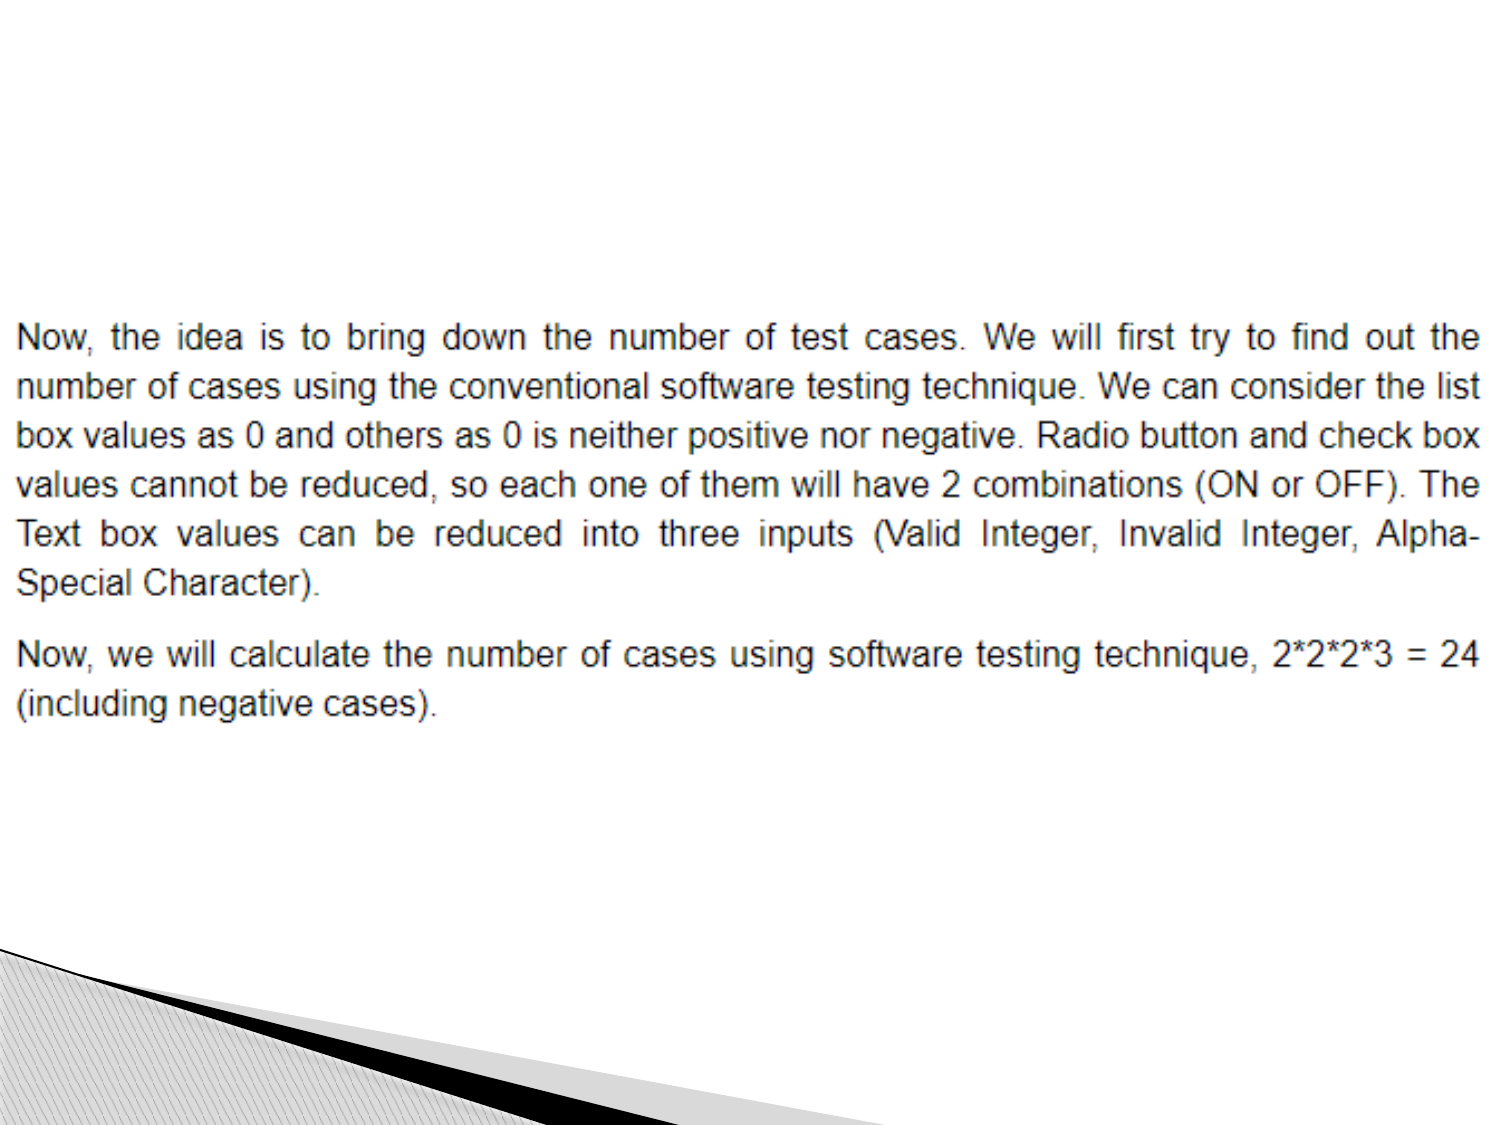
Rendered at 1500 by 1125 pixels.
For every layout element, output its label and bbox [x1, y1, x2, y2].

picture [0, 310, 1500, 751]
